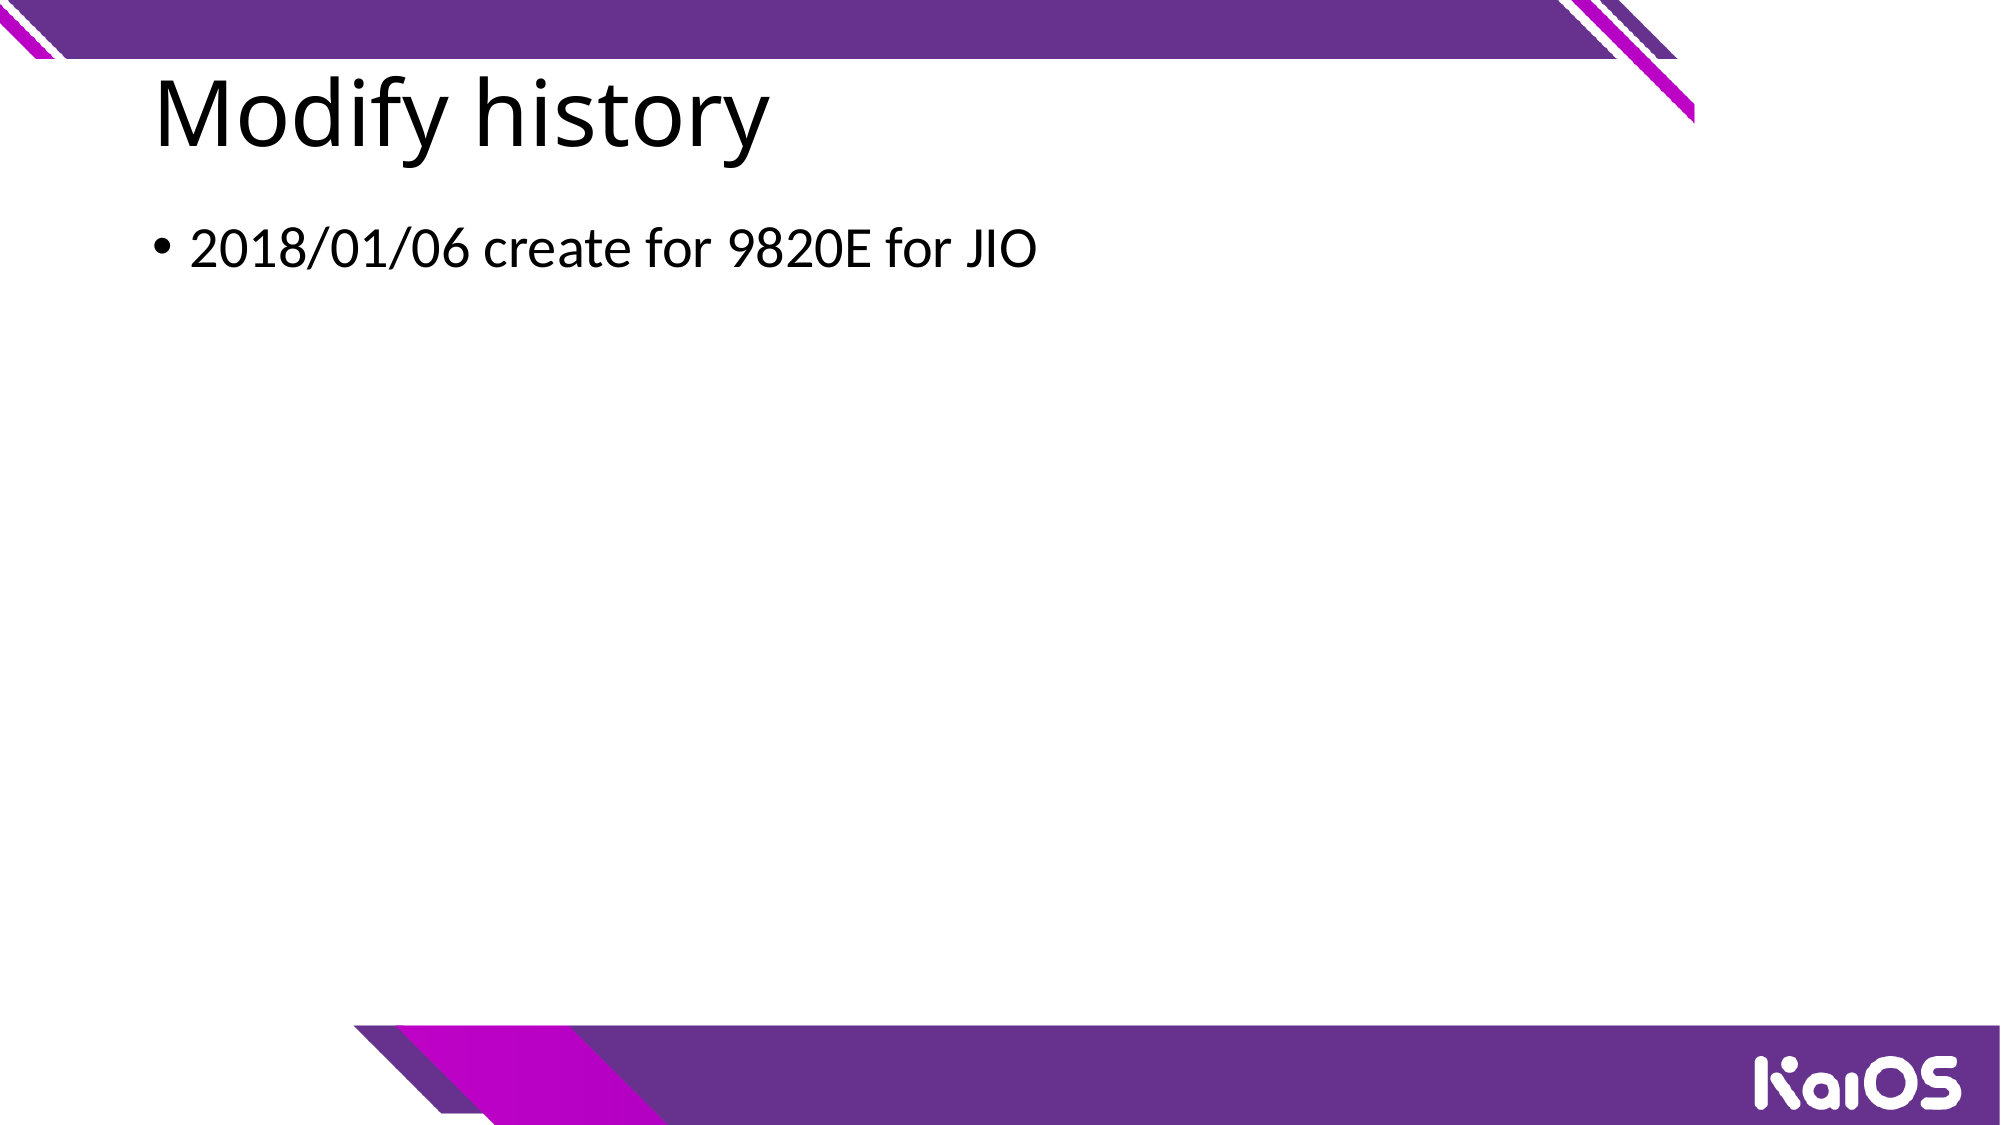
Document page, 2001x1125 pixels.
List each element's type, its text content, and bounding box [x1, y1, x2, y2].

text_box 2018/01/06 create for 9820E for JIO [137, 210, 1863, 1013]
picture [0, 0, 2000, 1125]
text_box Modify history [137, 59, 1863, 200]
